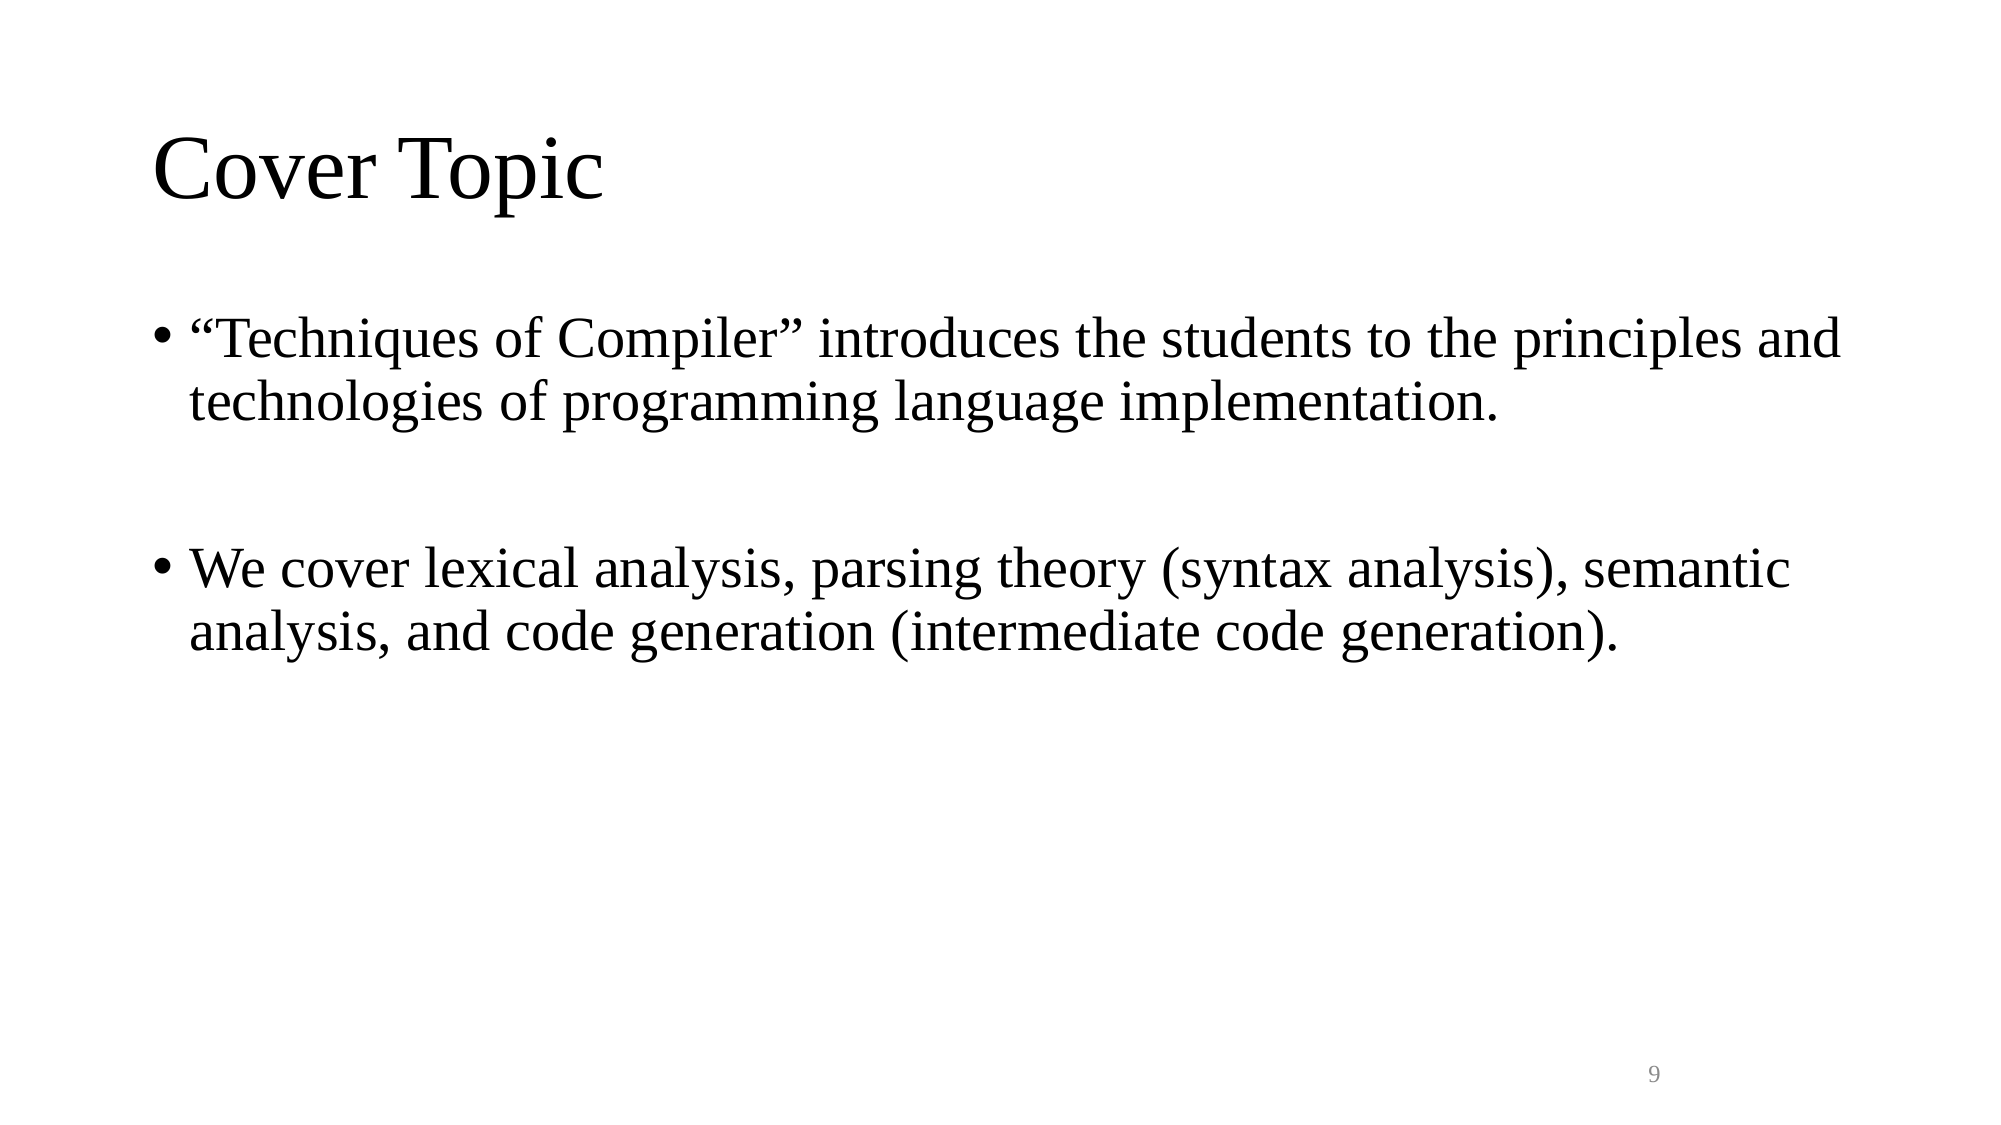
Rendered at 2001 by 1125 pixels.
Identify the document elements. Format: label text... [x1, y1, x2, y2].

text_box 9 [1325, 1042, 1676, 1103]
title Cover Topic [137, 59, 1863, 278]
list “Techniques of Compiler” introduces the students to the principles and technologies of programming language implementation. We cover lexical analysis, parsing theory (syntax analysis), semantic analysis, and code generation (intermediate code generation). [137, 299, 1863, 1014]
